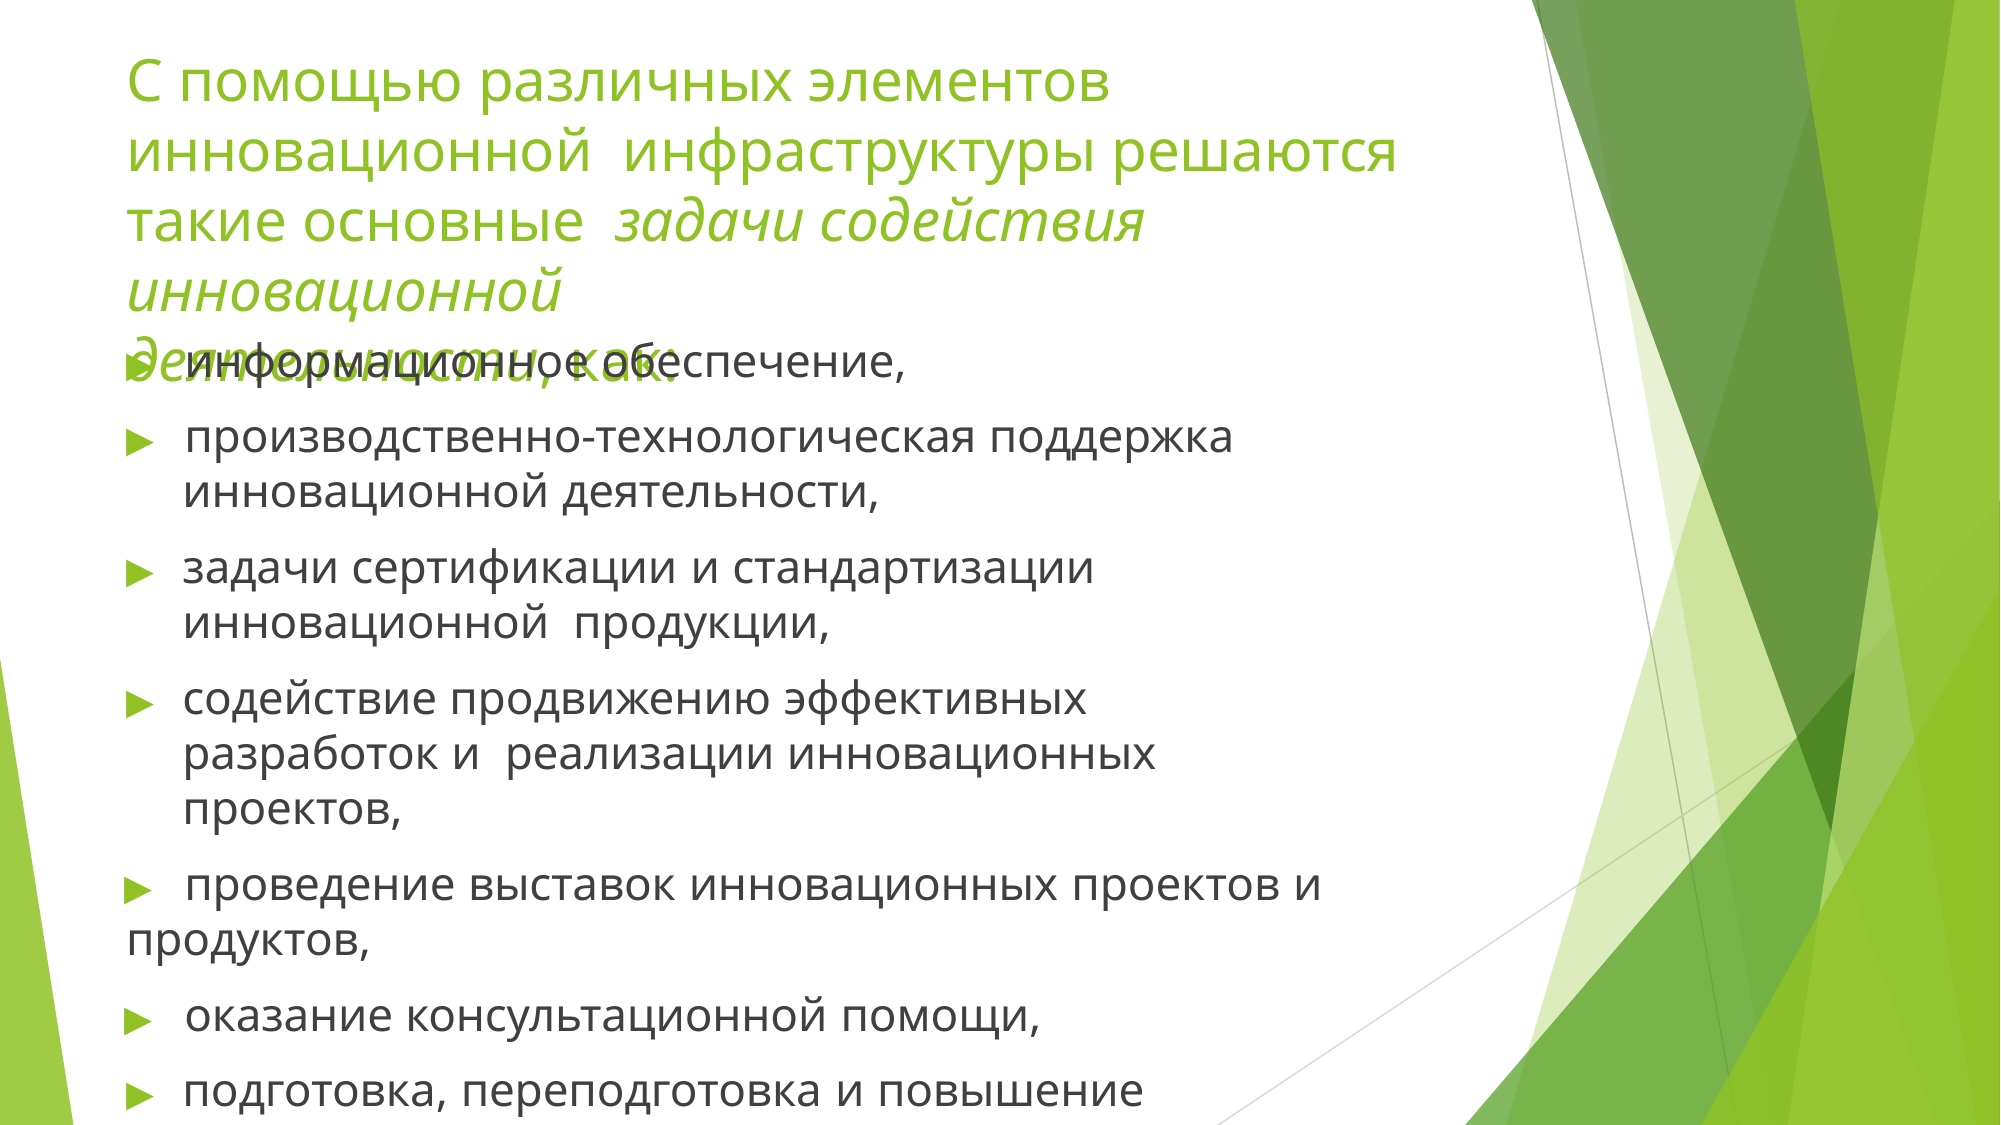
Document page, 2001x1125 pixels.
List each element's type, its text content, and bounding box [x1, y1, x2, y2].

title С помощью различных элементов инновационной инфраструктуры решаются такие основные задачи содействия инновационной деятельности, как: [124, 41, 1473, 308]
list ▶ информационное обеспечение, ▶ производственно-технологическая поддержка инновационной деятельности, ▶ задачи сертификации и стандартизации инновационной продукции, ▶ содействие продвижению эффективных разработок и реализации инновационных проектов, ▶ проведение выставок инновационных проектов и продуктов, ▶ оказание консультационной помощи, ▶ подготовка, переподготовка и повышение квалификации кадров для инновационной деятельности и другие. [124, 308, 1485, 1125]
